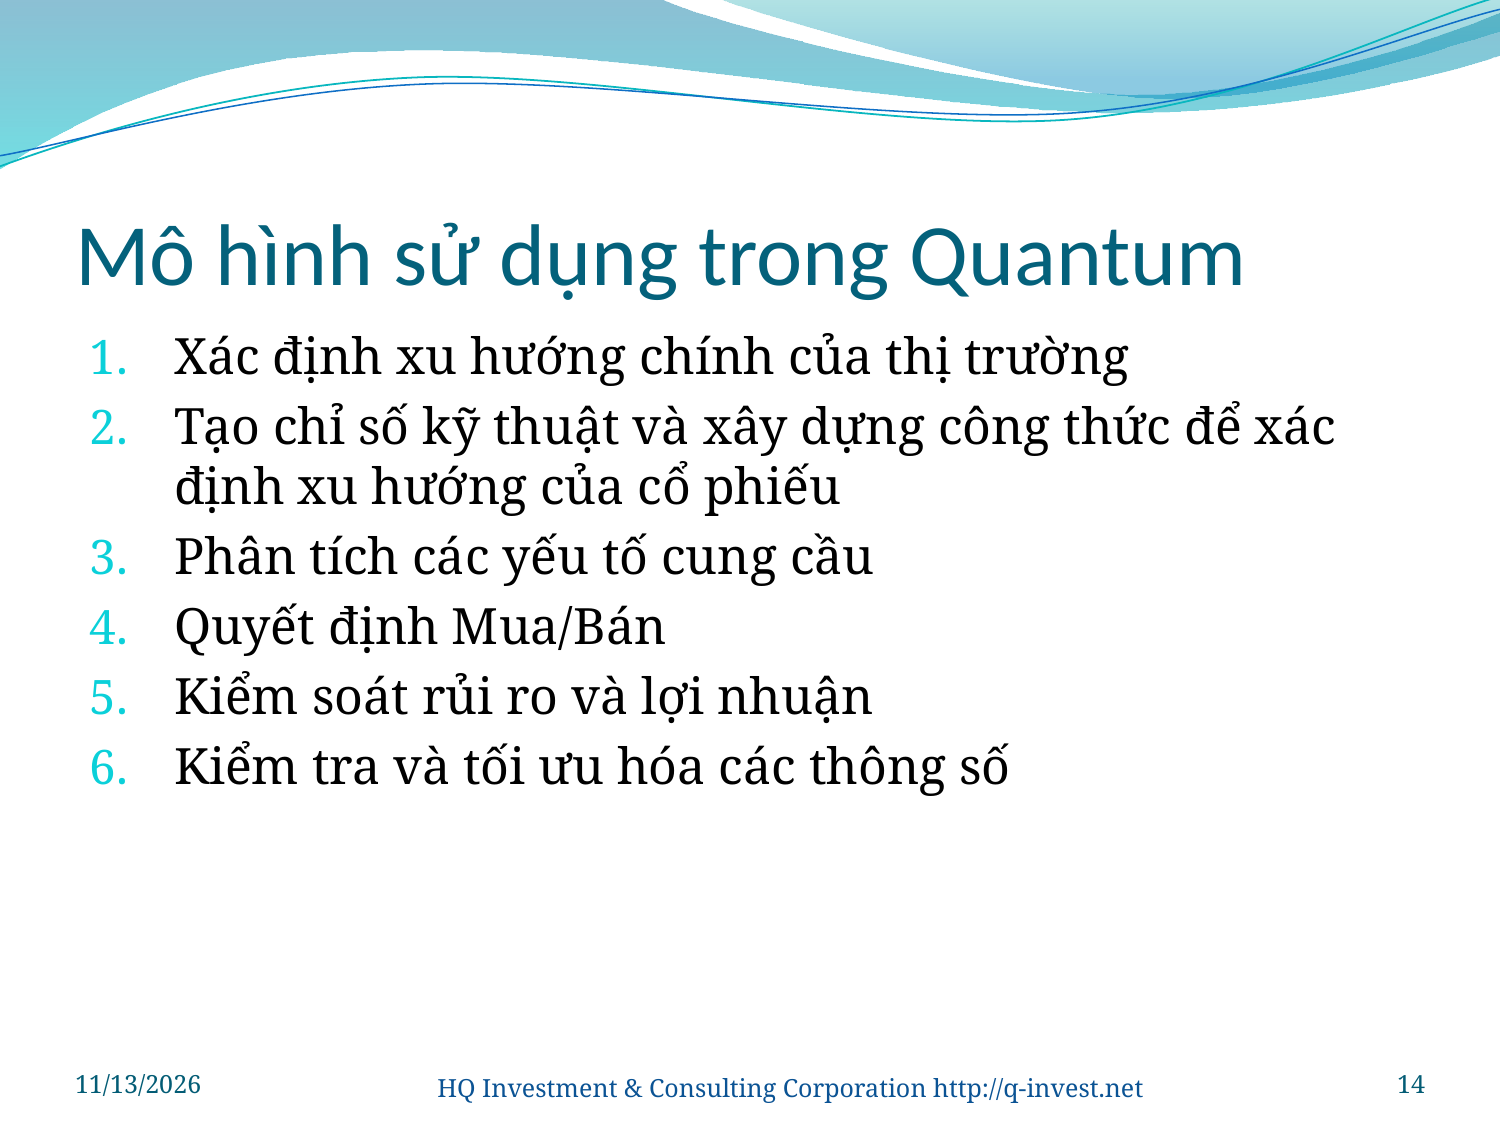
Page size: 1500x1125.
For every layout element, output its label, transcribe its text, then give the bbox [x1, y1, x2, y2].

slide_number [75, 1042, 425, 1103]
title Mô hình sử dụng trong Quantum [75, 115, 1425, 303]
slide_number 14 [1299, 1042, 1425, 1103]
list Xác định xu hướng chính của thị trường Tạo chỉ số kỹ thuật và xây dựng công thức để xác định xu hướng của cổ phiếu Phân tích các yếu tố cung cầu Quyết định Mua/Bán Kiểm soát rủi ro và lợi nhuận Kiểm tra và tối ưu hóa các thông số [75, 317, 1425, 1038]
footer HQ Investment & Consulting Corporation http://q-invest.net [437, 1042, 1213, 1103]
